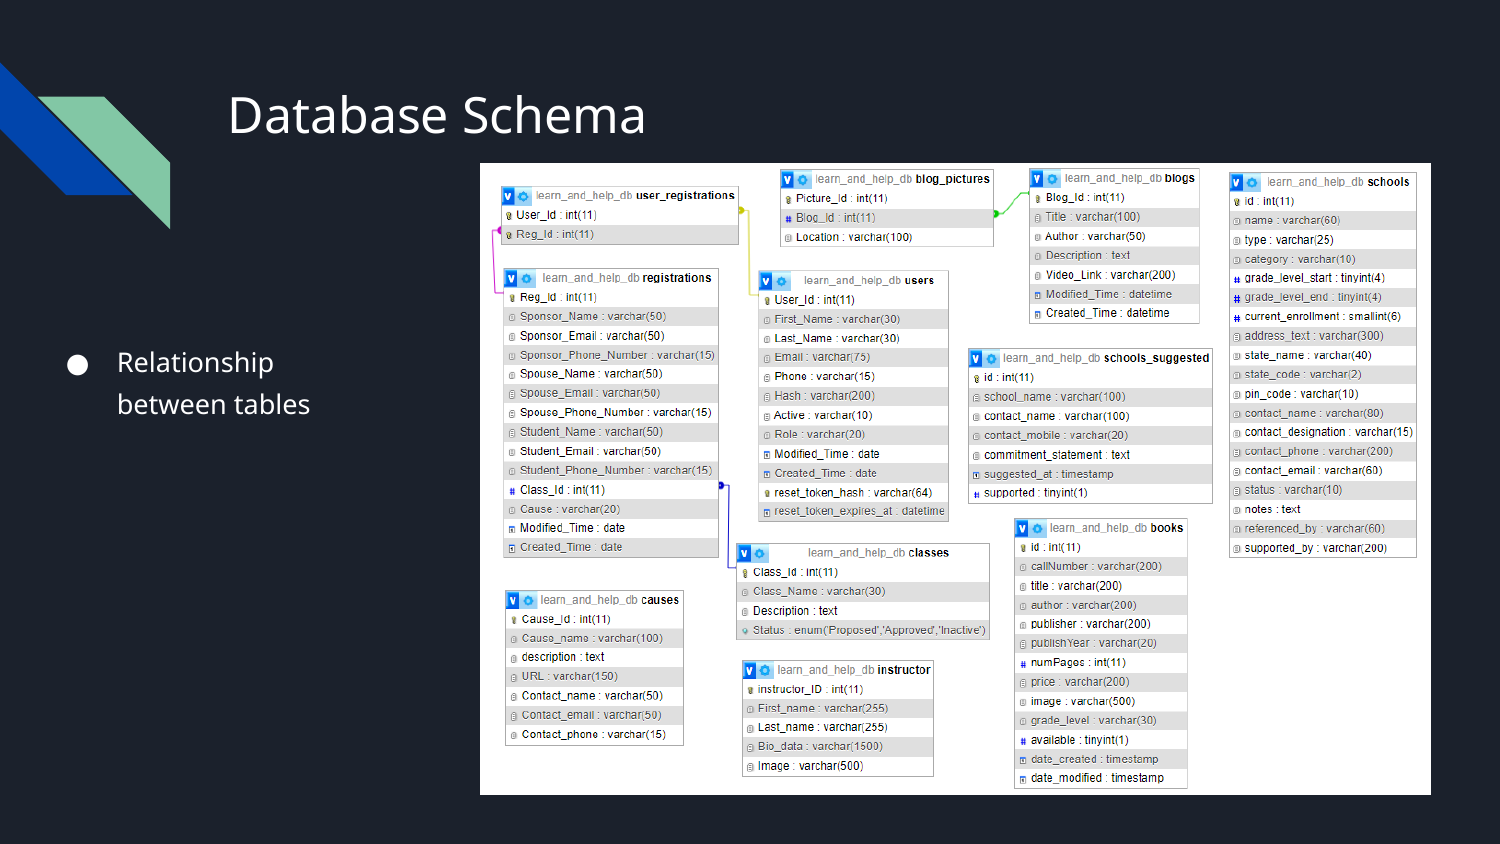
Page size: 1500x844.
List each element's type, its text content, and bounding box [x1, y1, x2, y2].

list Relationship between tables [26, 323, 343, 720]
title Database Schema [212, 64, 836, 310]
picture [479, 163, 1432, 795]
